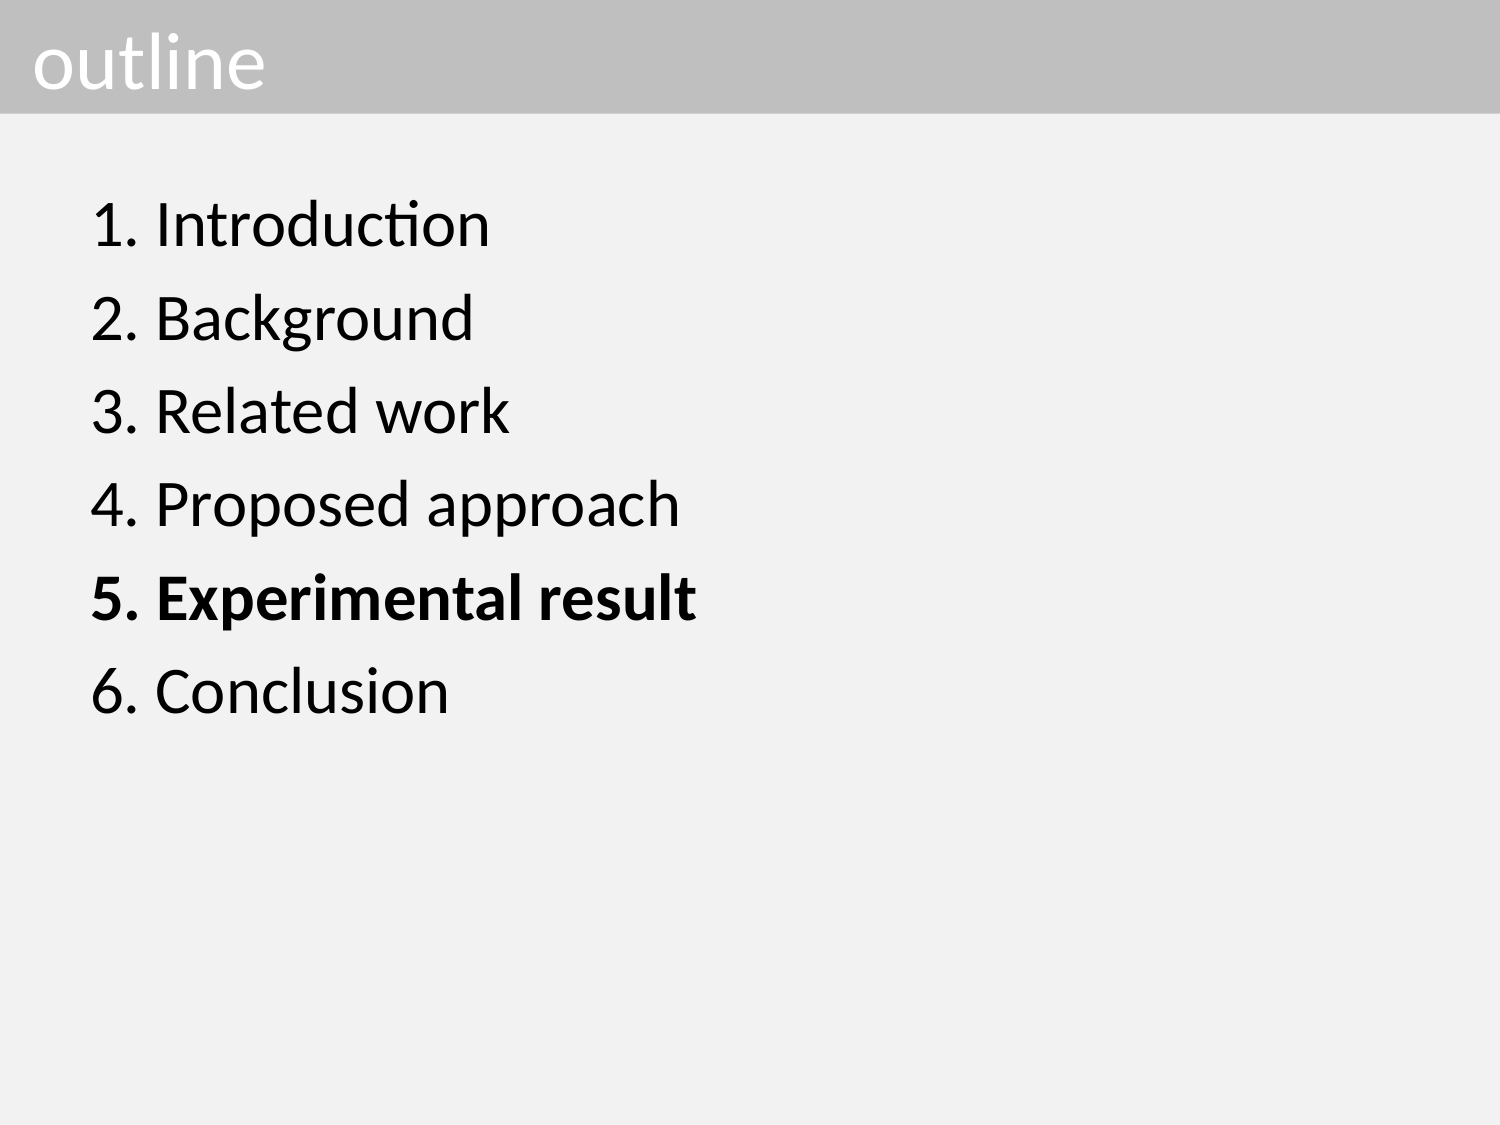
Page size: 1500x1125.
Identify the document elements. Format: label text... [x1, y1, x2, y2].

list 1. Introduction 2. Background 3. Related work 4. Proposed approach 5. Experimental result 6. Conclusion [75, 172, 1425, 863]
title outline [0, 0, 1500, 114]
